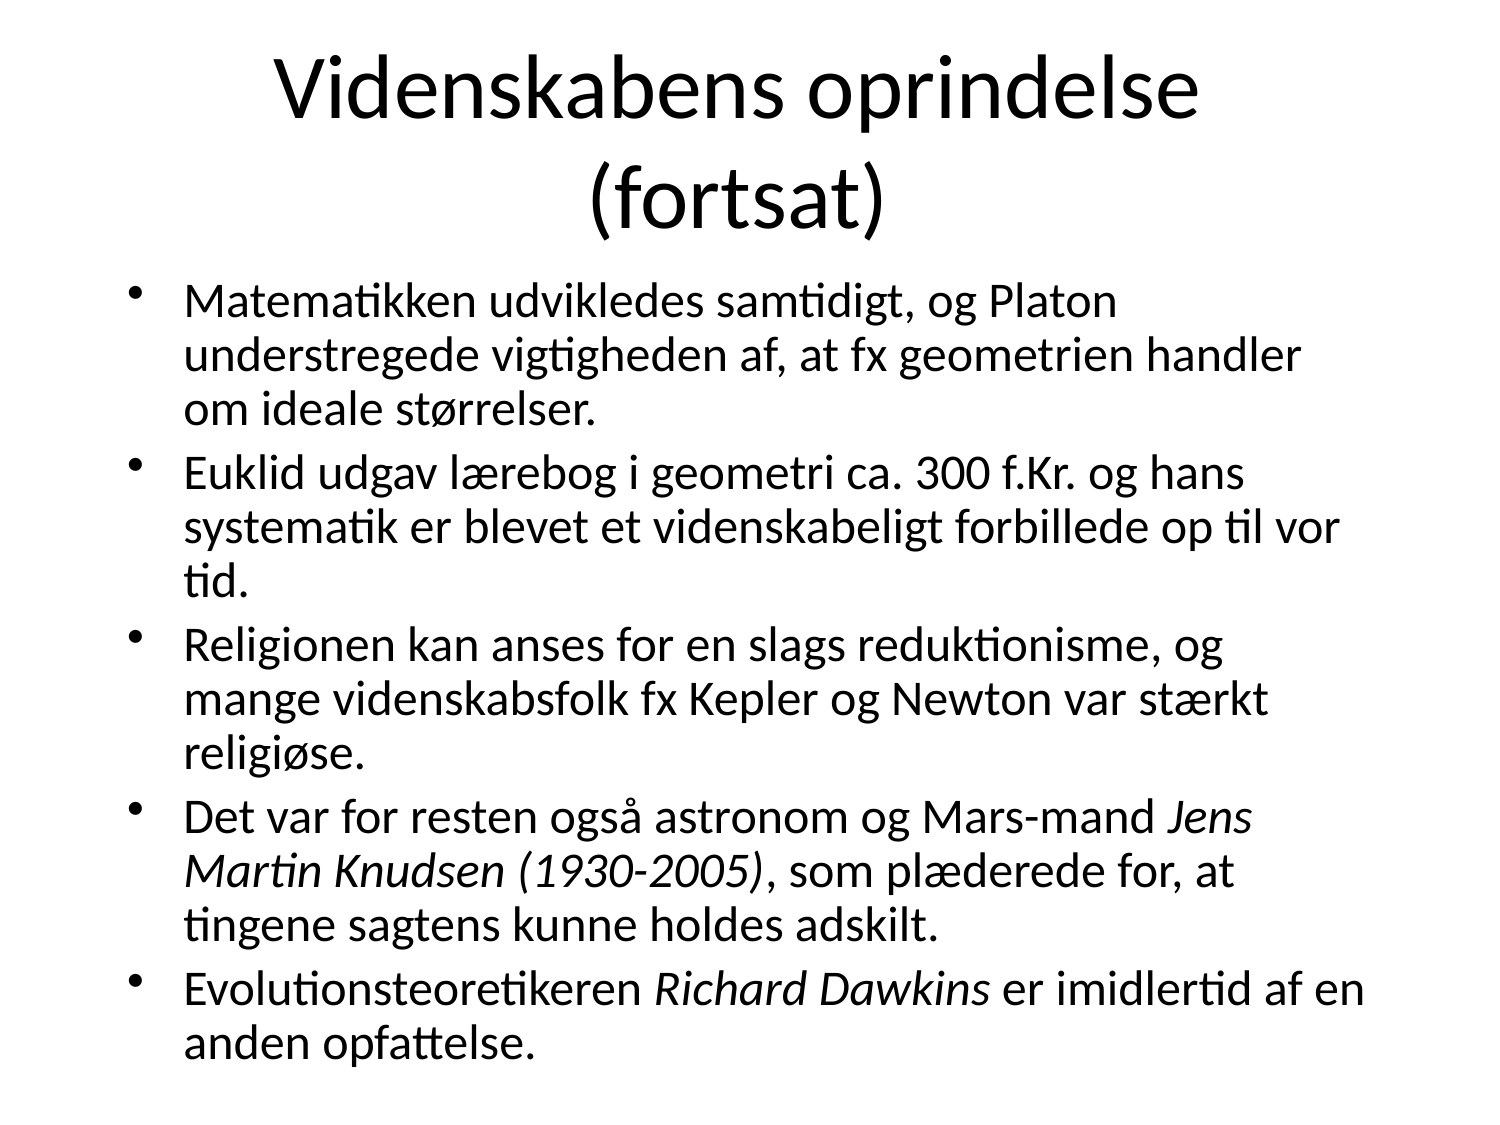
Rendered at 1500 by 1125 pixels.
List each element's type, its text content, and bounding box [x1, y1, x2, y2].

title Videnskabens oprindelse (fortsat) [100, 42, 1376, 231]
list Matematikken udvikledes samtidigt, og Platon understregede vigtigheden af, at fx geometrien handler om ideale størrelser. Euklid udgav lærebog i geometri ca. 300 f.Kr. og hans systematik er blevet et videnskabeligt forbillede op til vor tid. Religionen kan anses for en slags reduktionisme, og mange videnskabsfolk fx Kepler og Newton var stærkt religiøse. Det var for resten også astronom og Mars-mand Jens Martin Knudsen (1930-2005), som plæderede for, at tingene sagtens kunne holdes adskilt. Evolutionsteoretikeren Richard Dawkins er imidlertid af en anden opfattelse. [112, 267, 1388, 943]
